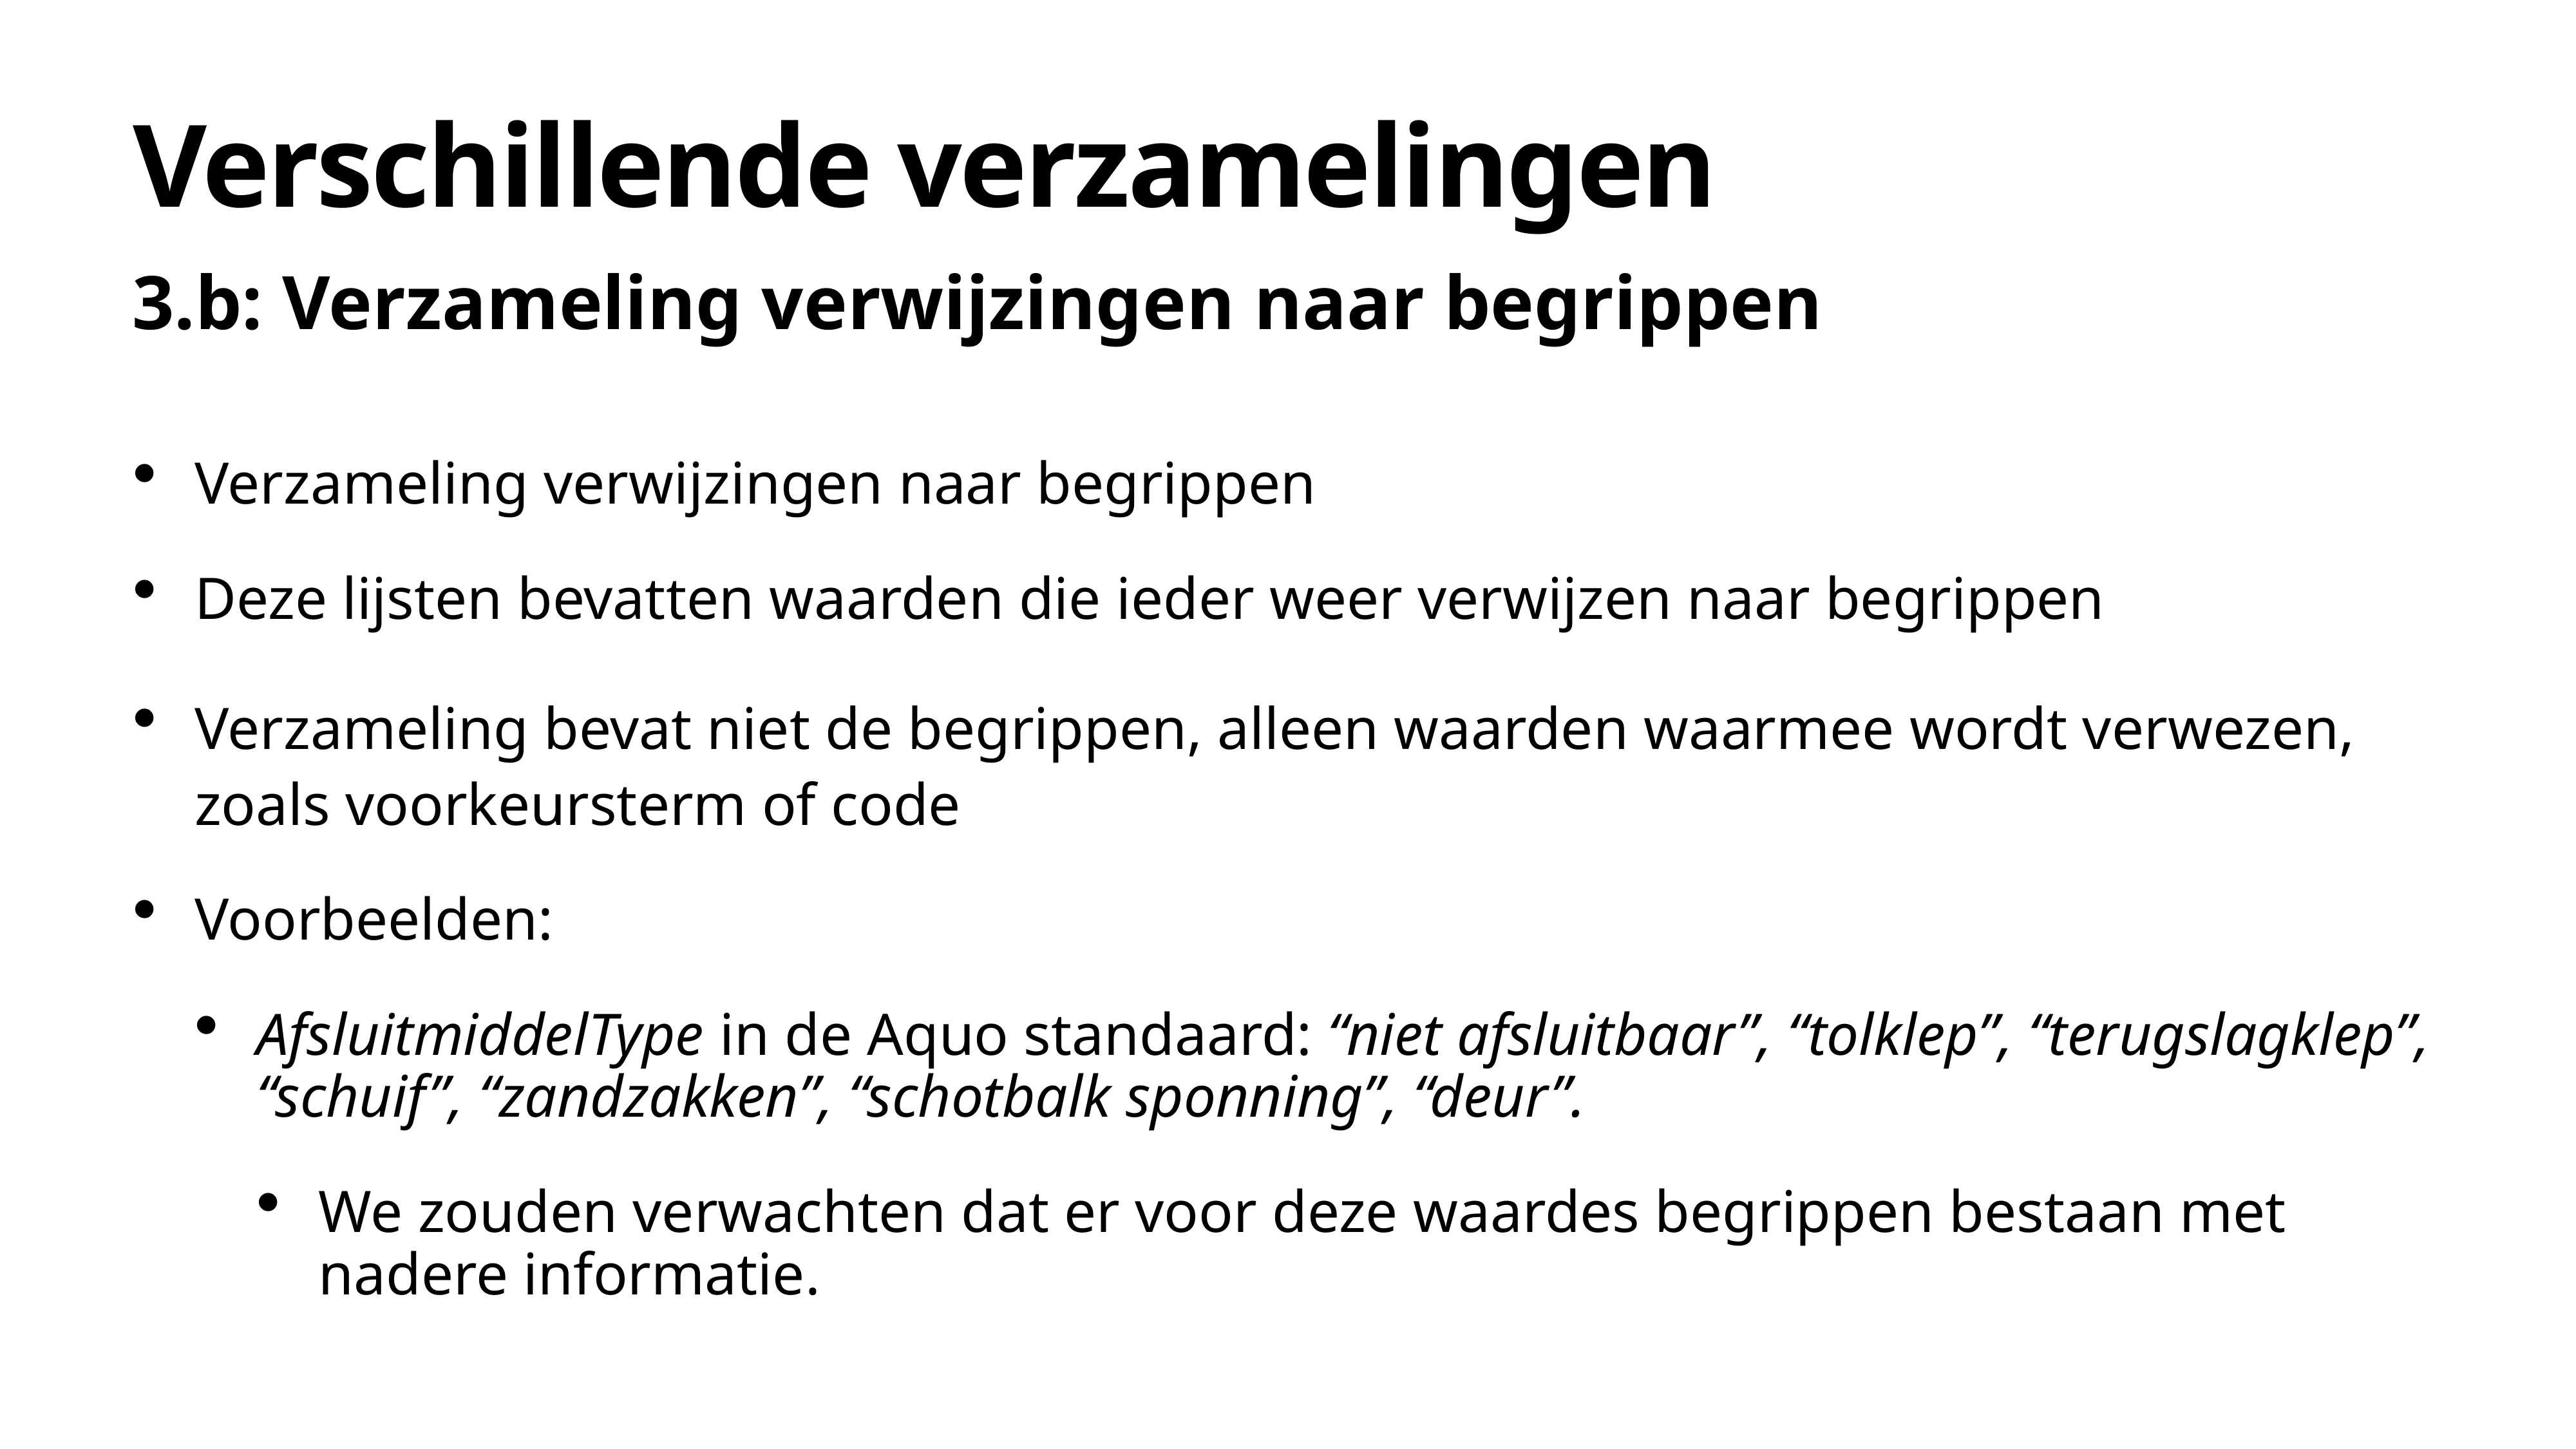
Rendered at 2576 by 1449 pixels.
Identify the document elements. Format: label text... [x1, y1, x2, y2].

list 3.b: Verzameling verwijzingen naar begrippen [127, 250, 2449, 350]
list Verzameling verwijzingen naar begrippen Deze lijsten bevatten waarden die ieder weer verwijzen naar begrippen Verzameling bevat niet de begrippen, alleen waarden waarmee wordt verwezen, zoals voorkeursterm of code Voorbeelden: AfsluitmiddelType in de Aquo standaard: “niet afsluitbaar”, “tolklep”, “terugslagklep”, “schuif”, “zandzakken”, “schotbalk sponning”, “deur”. We zouden verwachten dat er voor deze waardes begrippen bestaan met nadere informatie. [127, 448, 2449, 1321]
title Verschillende verzamelingen [127, 113, 2449, 250]
